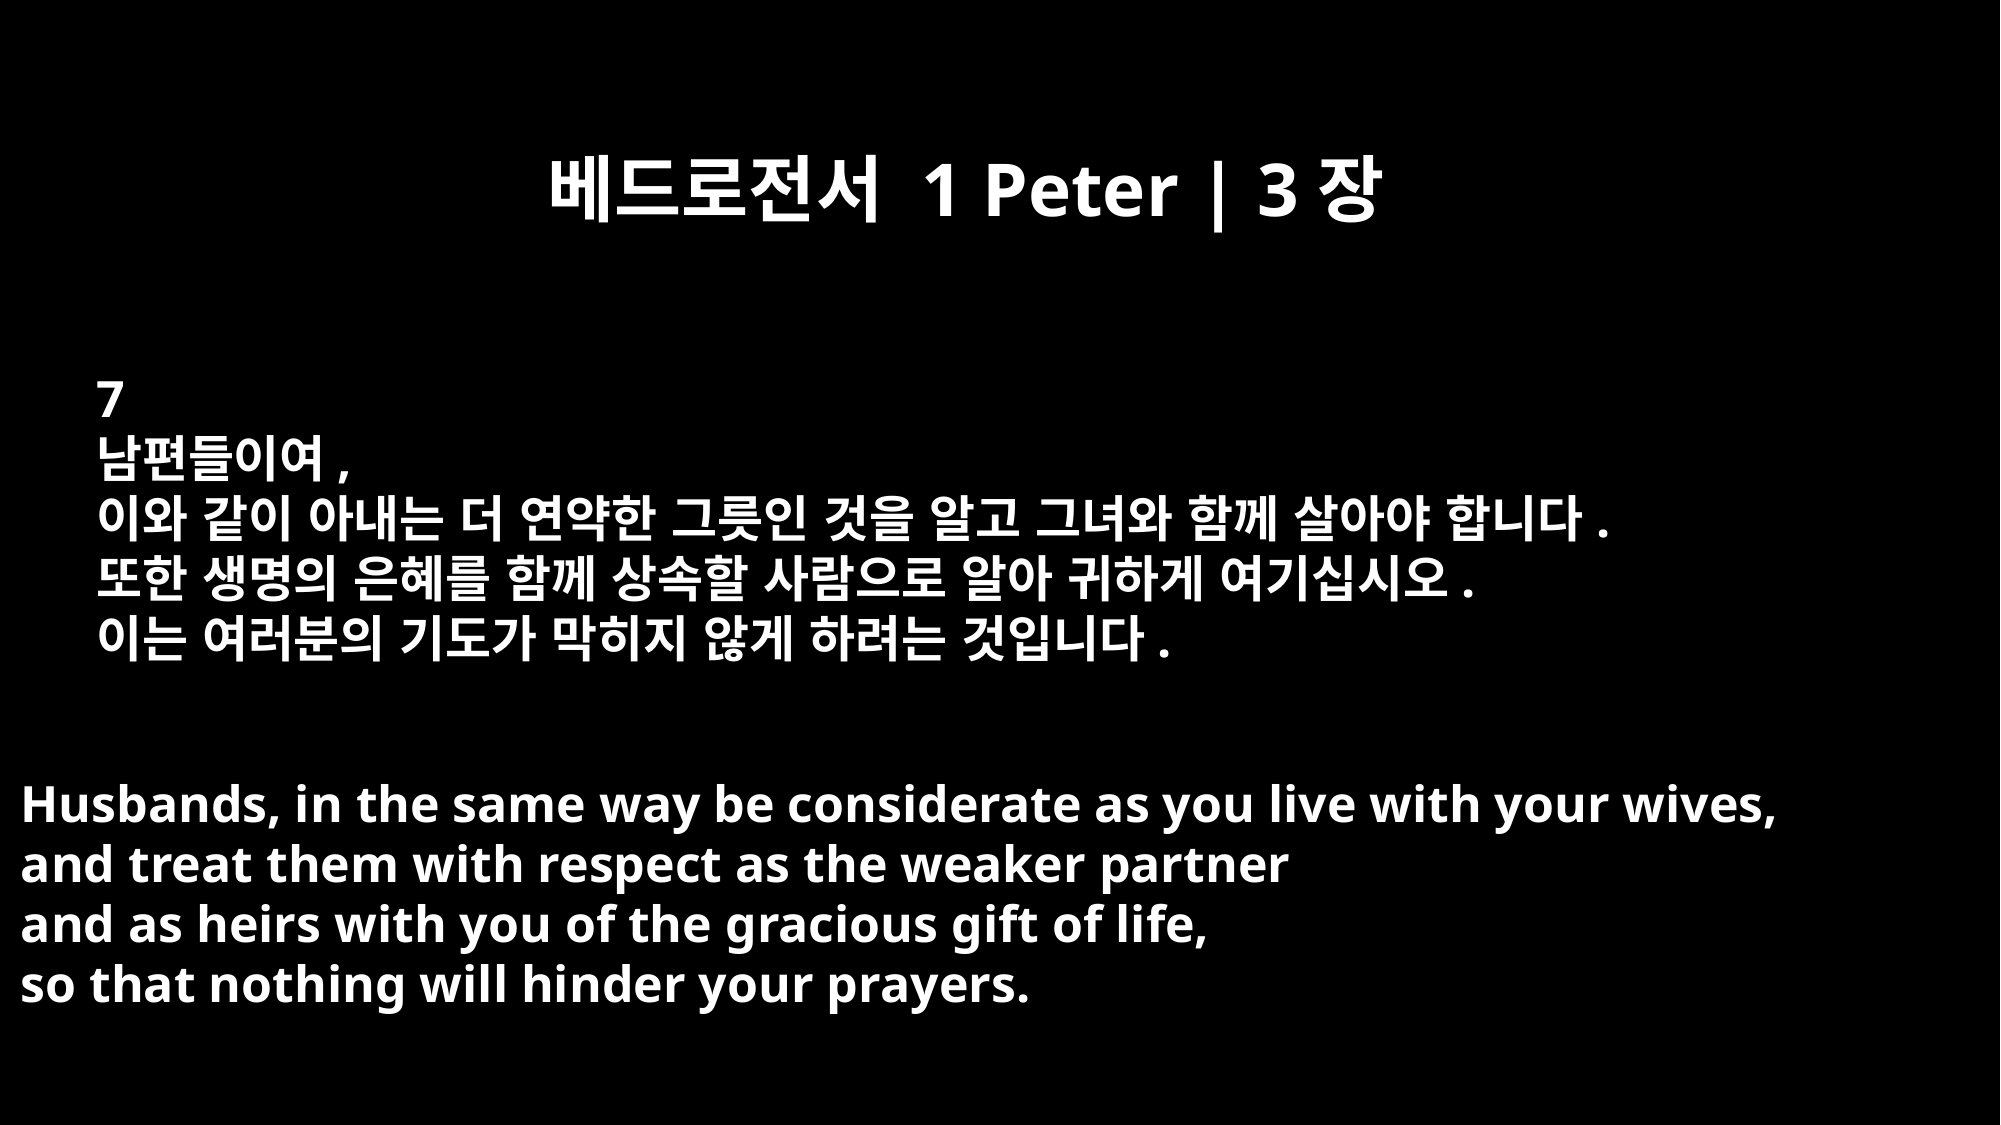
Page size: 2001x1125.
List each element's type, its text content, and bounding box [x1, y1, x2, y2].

text_box 7 남편들이여, 이와 같이 아내는 더 연약한 그릇인 것을 알고 그녀와 함께 살아야 합니다. 또한 생명의 은혜를 함께 상속할 사람으로 알아 귀하게 여기십시오. 이는 여러분의 기도가 막히지 않게 하려는 것입니다. [81, 359, 1626, 675]
text_box Husbands, in the same way be considerate as you live with your wives, and treat them with respect as the weaker partner and as heirs with you of the gracious gift of life, so that nothing will hinder your prayers. [6, 764, 1794, 1020]
text_box 베드로전서 1 Peter | 3장 [532, 136, 1400, 239]
